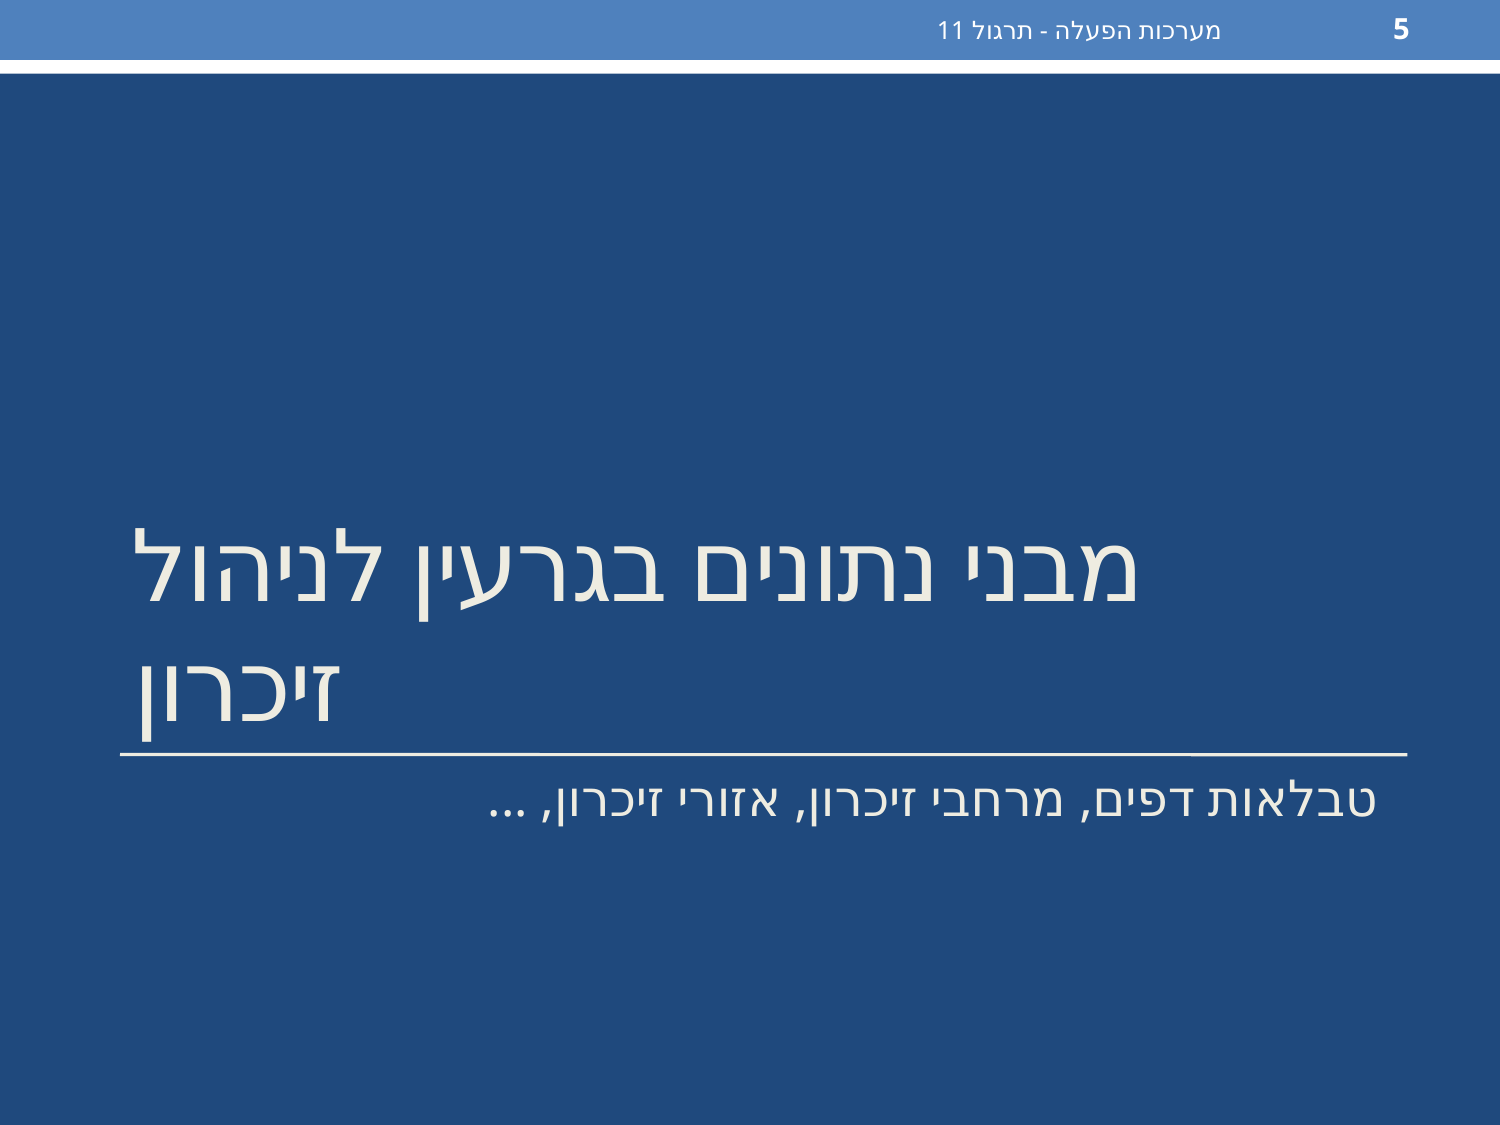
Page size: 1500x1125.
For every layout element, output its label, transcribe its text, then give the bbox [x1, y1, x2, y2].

slide_number 5 [1250, 3, 1425, 57]
list טבלאות דפים, מרחבי זיכרון, אזורי זיכרון, ... [118, 758, 1394, 1006]
footer מערכות הפעלה - תרגול 11 [562, 3, 1238, 57]
title מבני נתונים בגרעין לניהול זיכרון [118, 387, 1394, 749]
